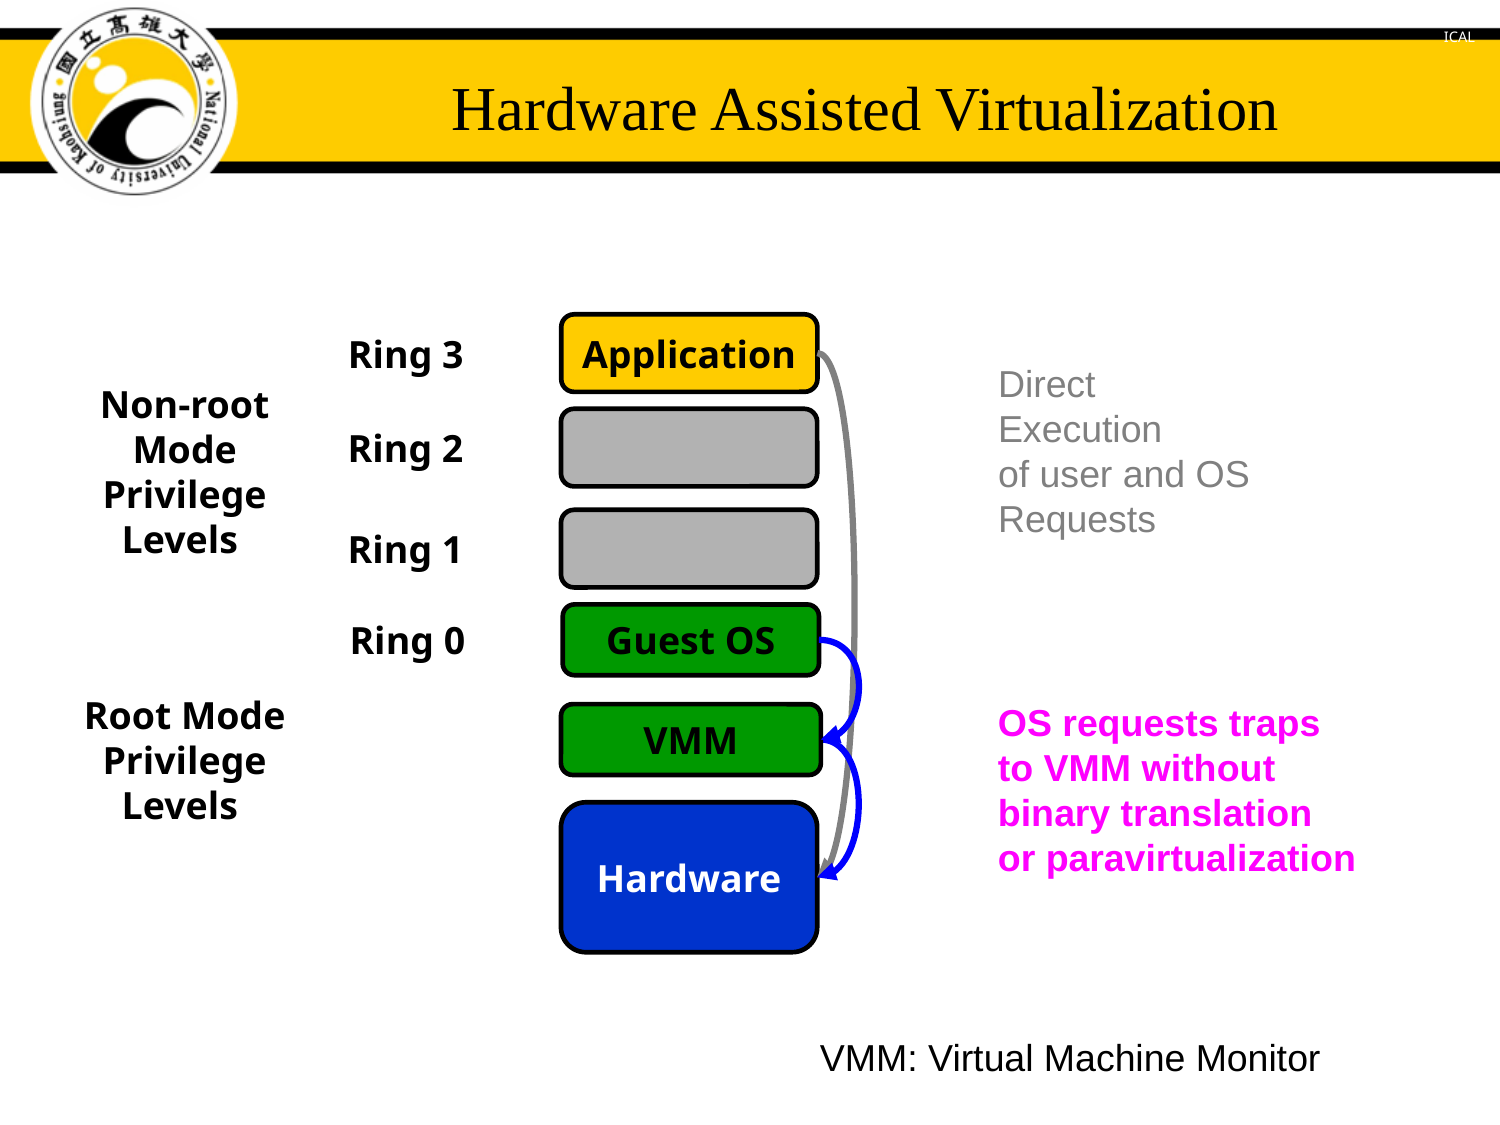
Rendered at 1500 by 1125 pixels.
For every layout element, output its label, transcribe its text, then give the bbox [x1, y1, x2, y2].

text_box Ring 3 [277, 314, 535, 392]
text_box Ring 0 [279, 604, 536, 676]
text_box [819, 746, 824, 878]
text_box Direct Execution of user and OS Requests [983, 353, 1266, 548]
text_box VMM: Virtual Machine Monitor [805, 1026, 1336, 1086]
title Hardware Assisted Virtualization [248, 44, 1483, 185]
text_box Guest OS [562, 604, 814, 676]
text_box Ring 2 [277, 408, 534, 487]
text_box Non-root Mode Privilege Levels [56, 432, 313, 510]
text_box VMM [560, 704, 814, 775]
text_box Ring 1 [277, 509, 534, 588]
text_box OS requests traps to VMM without binary translation or paravirtualization [983, 691, 1372, 887]
text_box Application [561, 314, 818, 392]
text_box Root Mode Privilege Levels [56, 721, 313, 799]
picture [0, 0, 1500, 1125]
text_box [560, 408, 814, 487]
text_box Hardware [560, 802, 818, 953]
text_box [560, 509, 814, 588]
